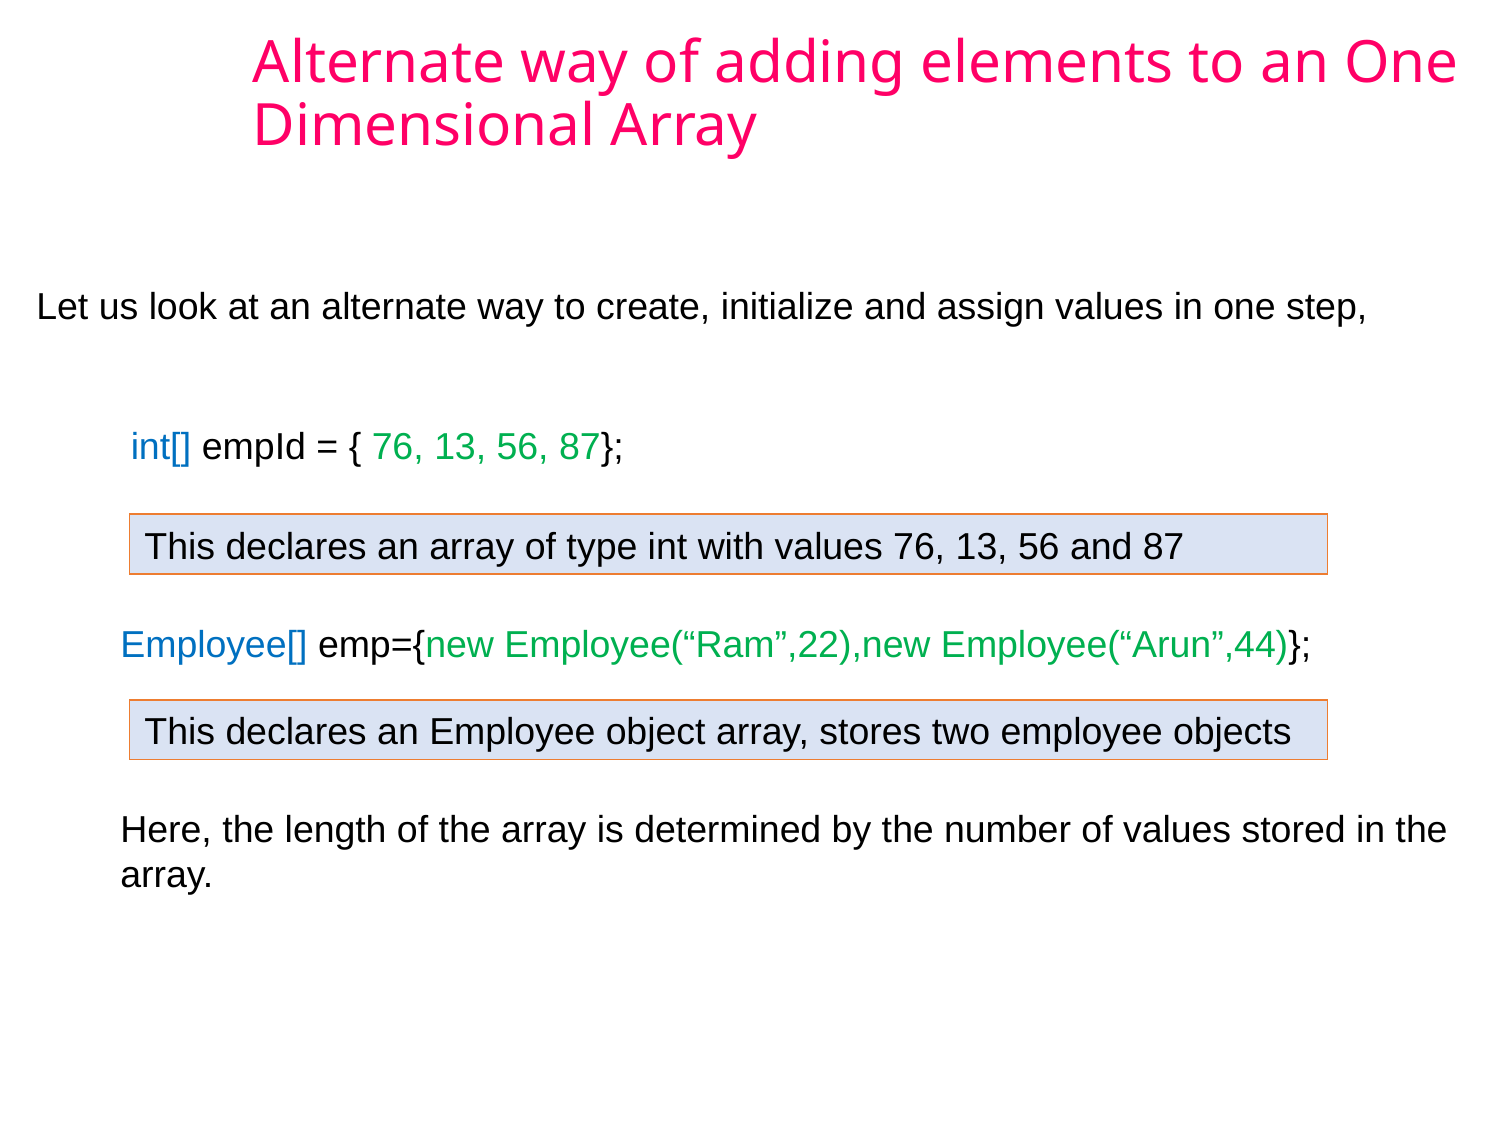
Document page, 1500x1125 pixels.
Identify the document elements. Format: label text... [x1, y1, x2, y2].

title Alternate way of adding elements to an One Dimensional Array [237, 2, 1500, 188]
text_box This declares an array of type int with values 76, 13, 56 and 87 [129, 514, 1328, 574]
text_box This declares an Employee object array, stores two employee objects [129, 699, 1328, 760]
text_box Let us look at an alternate way to create, initialize and assign values in one step, int[] empId = { 76, 13, 56, 87}; Employee[] emp={new Employee(“Ram”,22),new Employee(“Arun”,44)}; Here, the length of the array is determined by the number of values stored in the array. [21, 274, 1475, 973]
